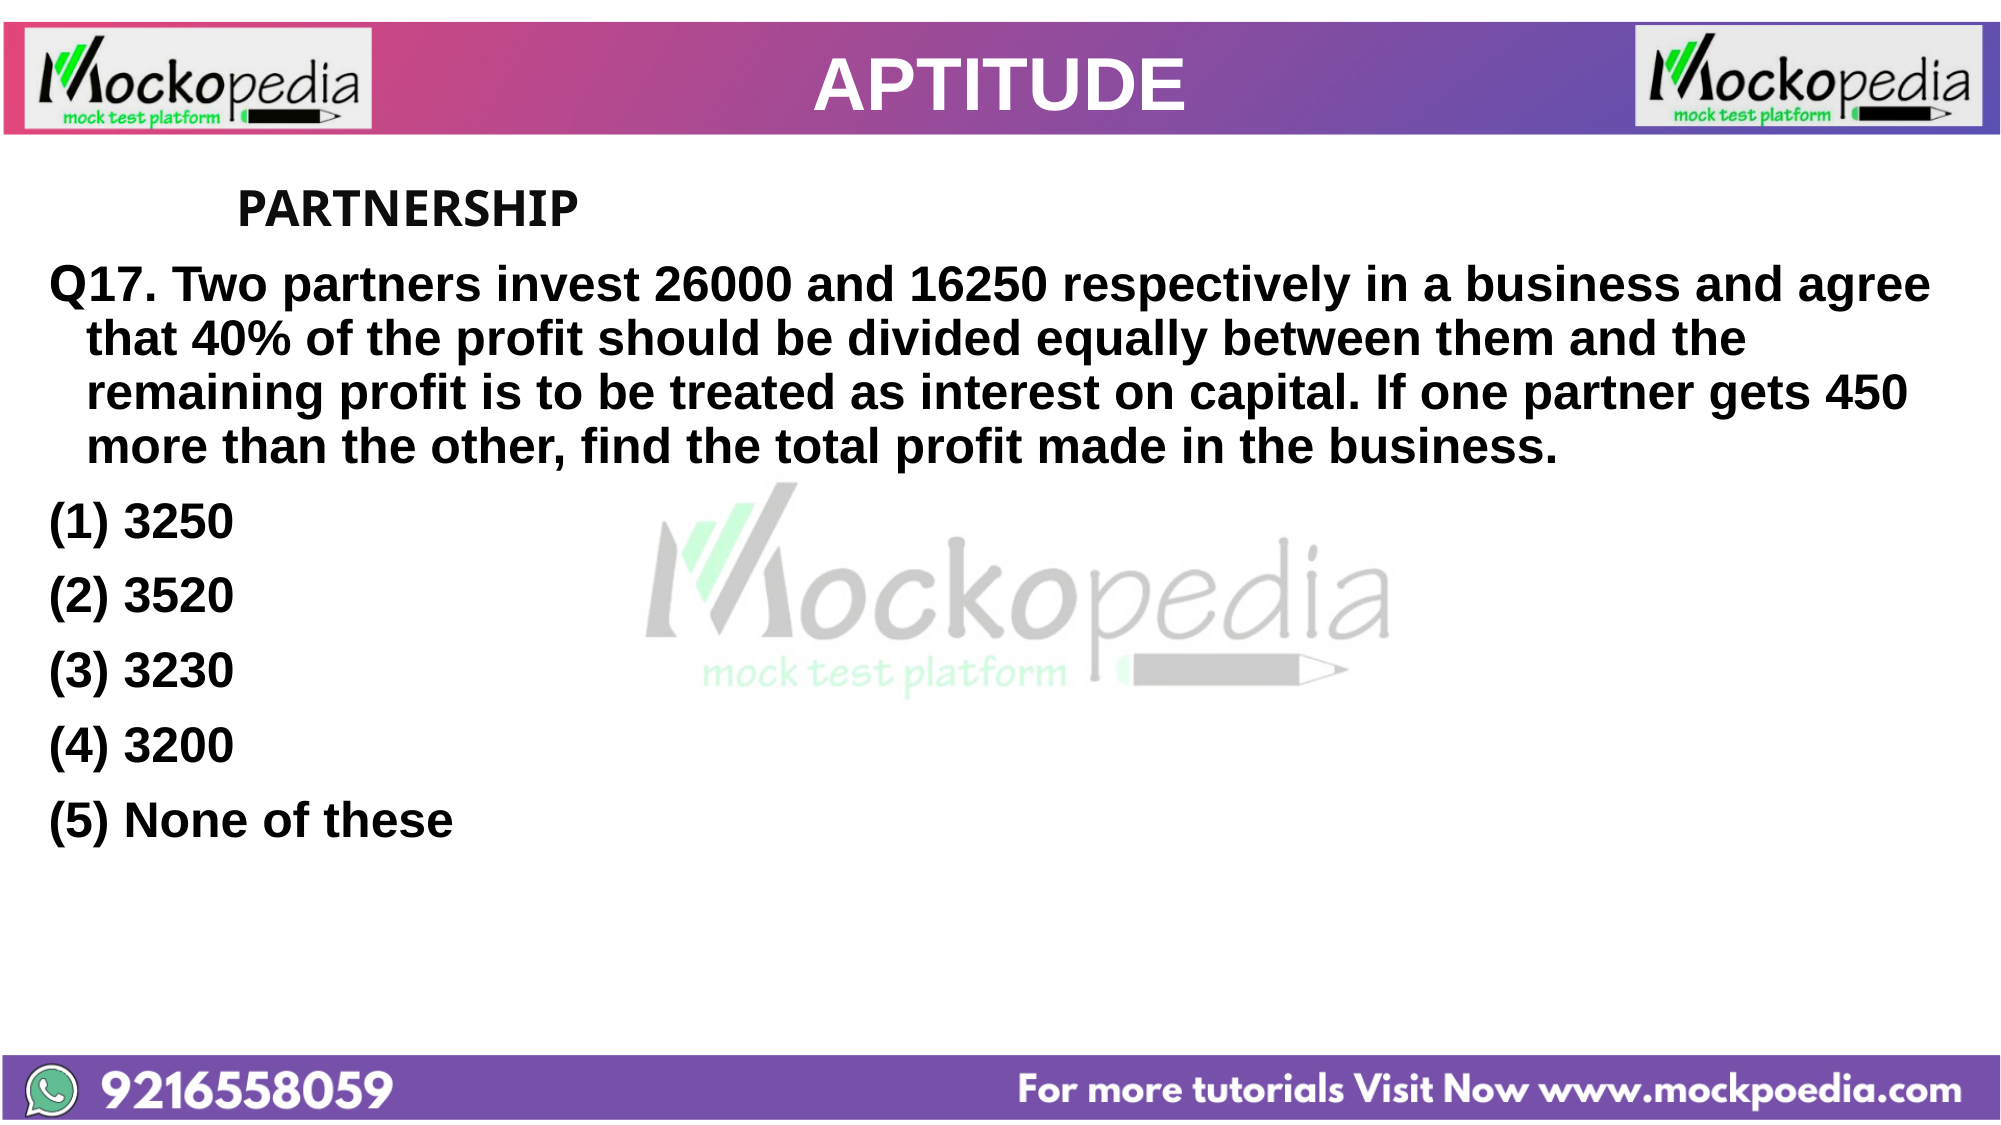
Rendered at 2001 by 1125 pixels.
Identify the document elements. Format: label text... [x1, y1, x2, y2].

list PARTNERSHIP Q17. Two partners invest 26000 and 16250 respectively in a business and agree that 40% of the profit should be divided equally between them and the remaining profit is to be treated as interest on capital. If one partner gets 450 more than the other, find the total profit made in the business. 3250 (2) 3520 (3) 3230 (4) 3200 (5) None of these [33, 175, 1959, 1053]
picture [0, 0, 2001, 1125]
title APTITUDE [41, 31, 1959, 142]
